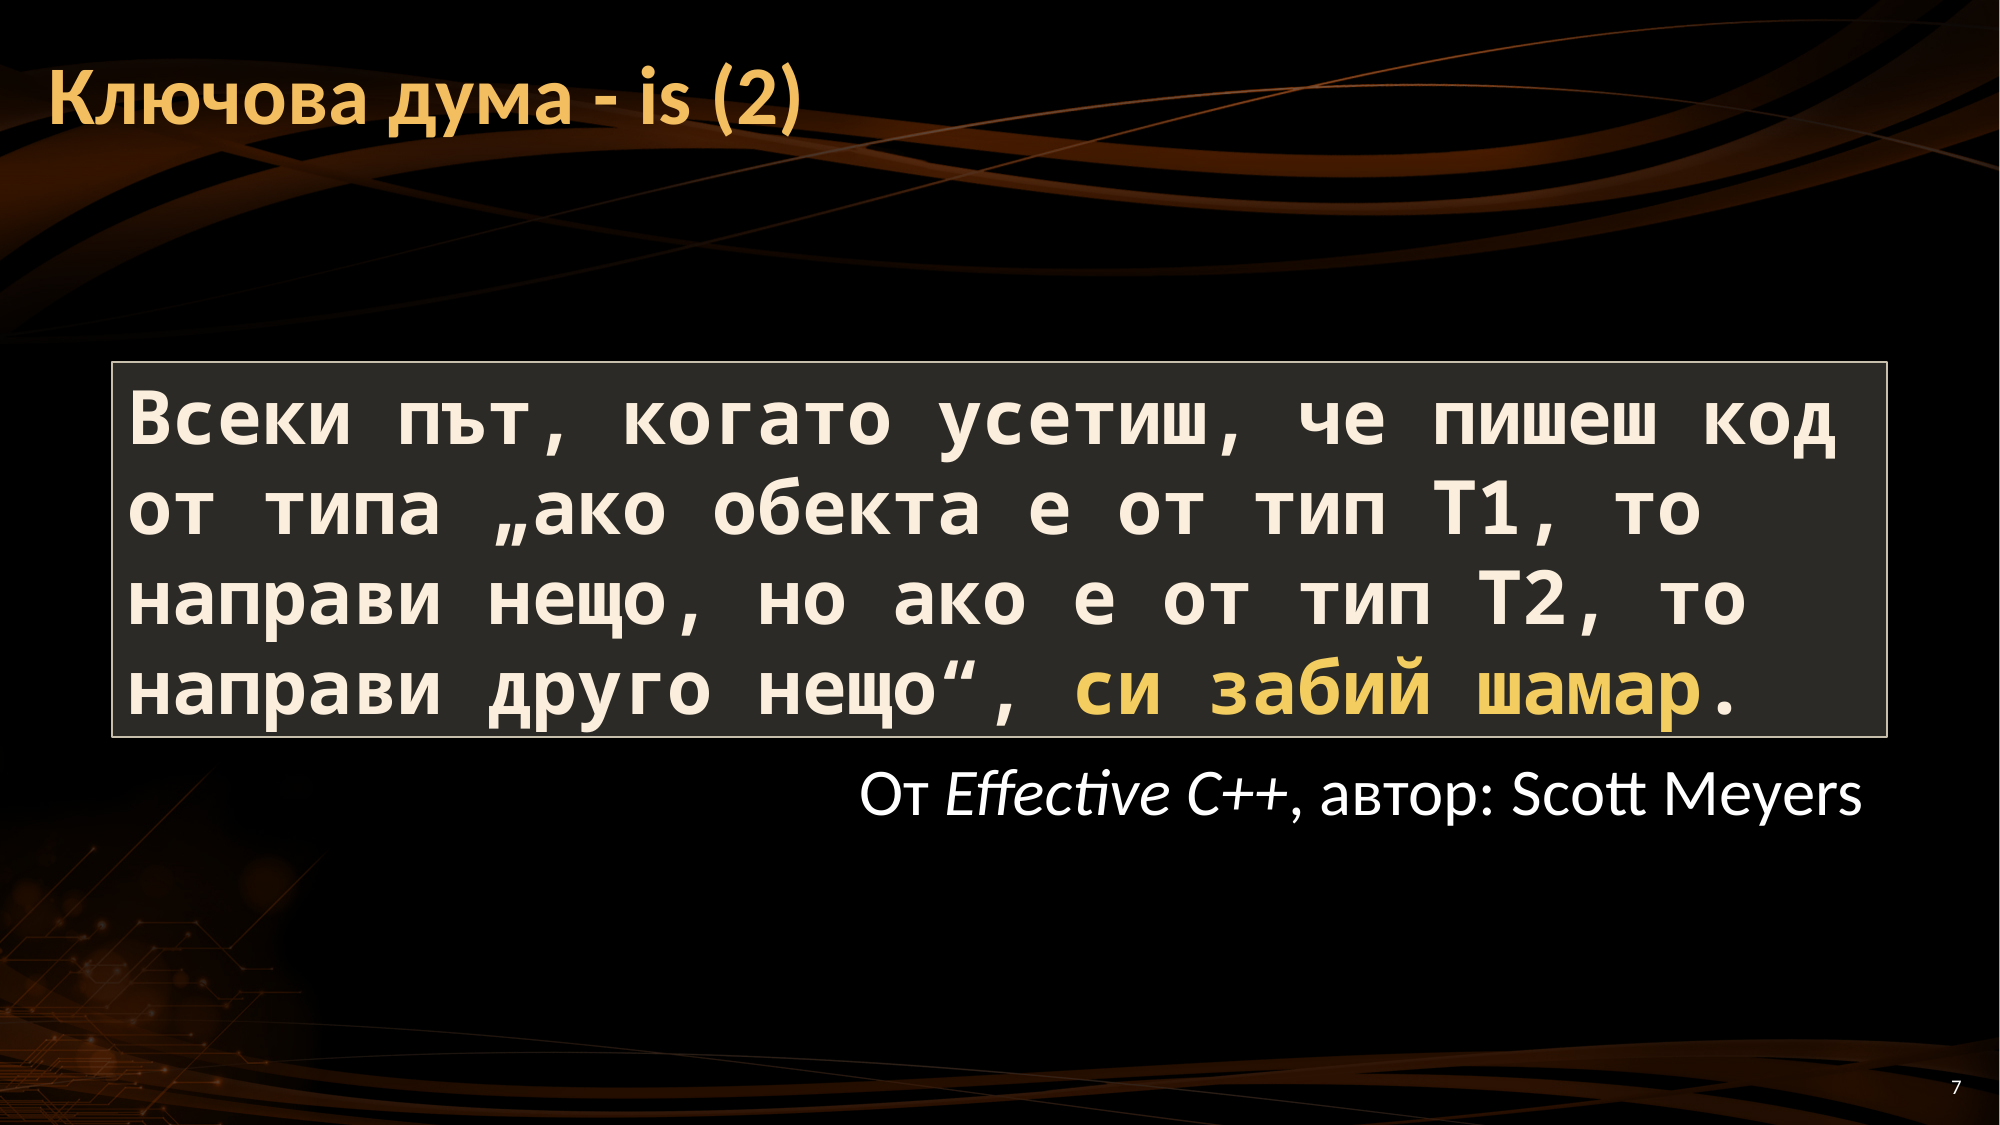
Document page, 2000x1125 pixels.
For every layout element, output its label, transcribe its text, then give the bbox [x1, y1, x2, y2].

title Ключова дума - is (2) [30, 6, 1602, 189]
text_box От Effective C++, автор: Scott Meyers [844, 741, 1879, 837]
text_box Всеки път, когато усетиш, че пишеш код от типа „ако обекта е от тип T1, то направи нещо, но ако е от тип T2, то направи друго нещо“, си забий шамар. [112, 362, 1888, 738]
slide_number 7 [1897, 1070, 1968, 1103]
picture [0, 0, 2000, 1125]
